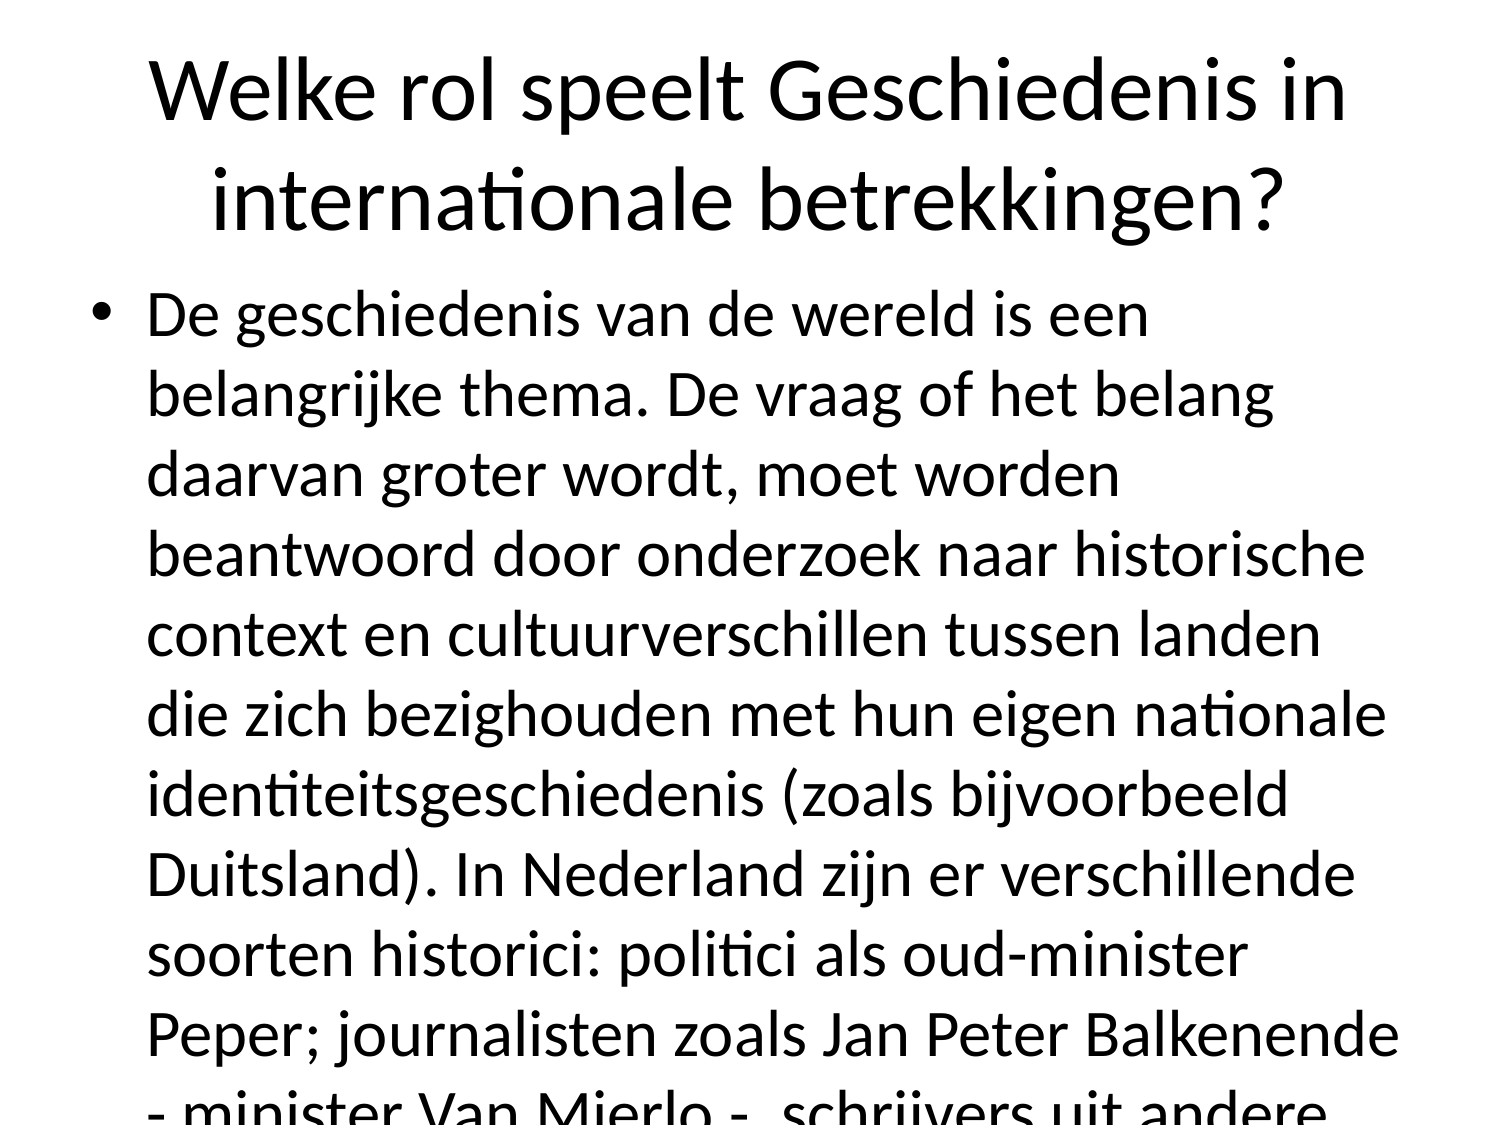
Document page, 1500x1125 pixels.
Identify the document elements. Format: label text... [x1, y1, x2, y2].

title Welke rol speelt Geschiedenis in internationale betrekkingen? [75, 45, 1425, 233]
list De geschiedenis van de wereld is een belangrijke thema. De vraag of het belang daarvan groter wordt, moet worden beantwoord door onderzoek naar historische context en cultuurverschillen tussen landen die zich bezighouden met hun eigen nationale identiteitsgeschiedenis (zoals bijvoorbeeld Duitsland). In Nederland zijn er verschillende soorten historici: politici als oud-minister Peper; journalisten zoals Jan Peter Balkenende - minister Van Mierlo -, schrijvers uit andere culturen alsook wetenschappers onder meer Paul Scheffer , Willem Drees jr., John Keyser . Ook hebben ze diverse politieke functies bekleedden bij regeringen op zowel nationaal niveau maar ook internationaal gebied."Het gaat om mensen wier persoonlijke ervaringen bepalend kunnen blijven voor wat we doen", zegt hoogleraar politicologie aan Universiteit Leiden Han Noten "In dit geval heeft hij veel invloed gehad over hoe wij omgaan tot nu toe". Hij wijst erop dat Nederlanders vooral geïnteresseerd waren toen zij lid werden geweest te maken had tijdens crises na oorlogstijd.""Ik heb nooit gedacht erover eens iets anders dan politiek actief gezien," aldus hem terwijl ik [75, 262, 1425, 1005]
